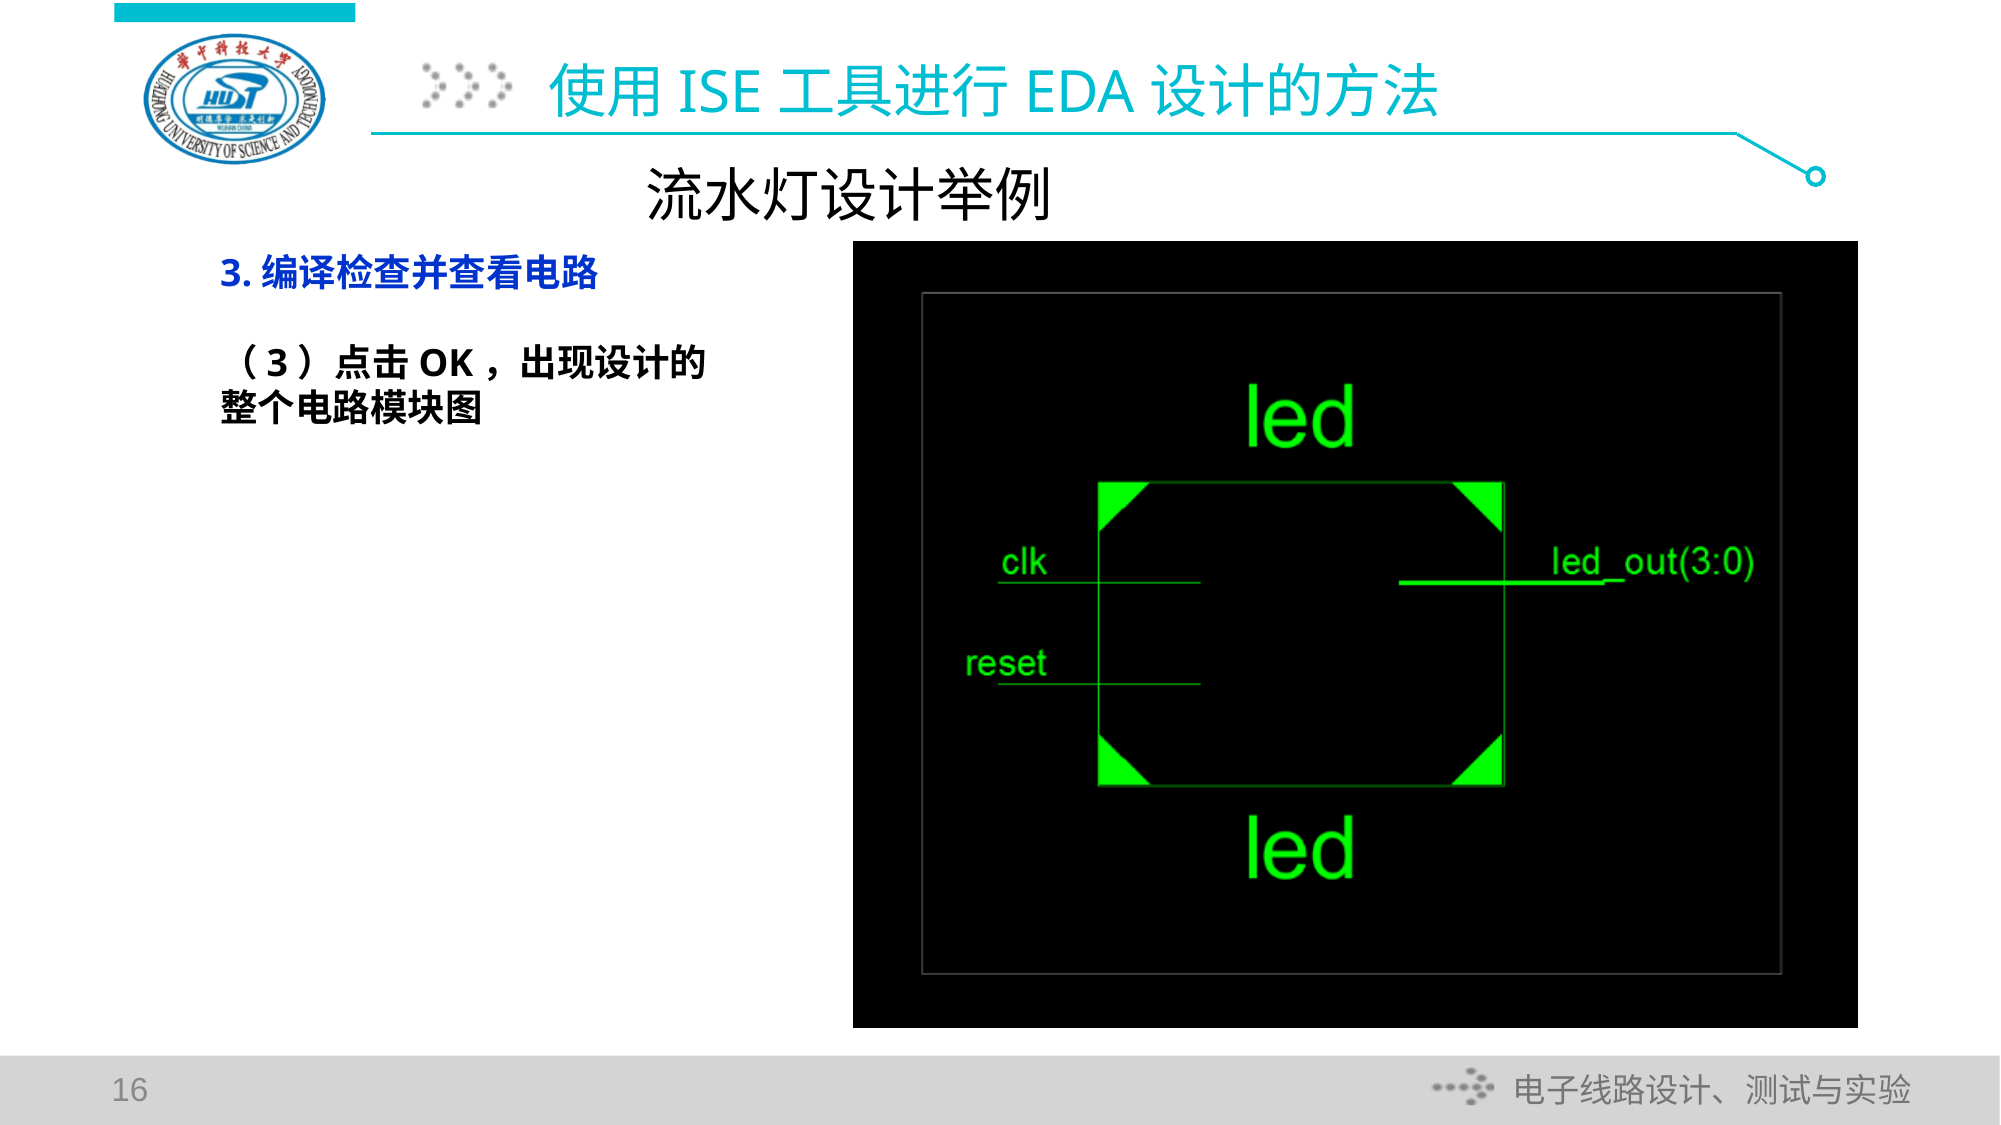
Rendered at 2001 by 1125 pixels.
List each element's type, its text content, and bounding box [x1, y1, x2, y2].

title 使用ISE工具进行EDA设计的方法 [533, 44, 1660, 135]
text_box 3.编译检查并查看电路 （3）点击OK，出现设计的整个电路模块图 [205, 241, 725, 527]
text_box [27, 1058, 164, 1119]
picture [414, 51, 527, 121]
text_box 流水灯设计举例 [630, 150, 1318, 242]
picture [142, 32, 327, 165]
picture [852, 241, 1858, 1029]
picture [1425, 1061, 1507, 1112]
